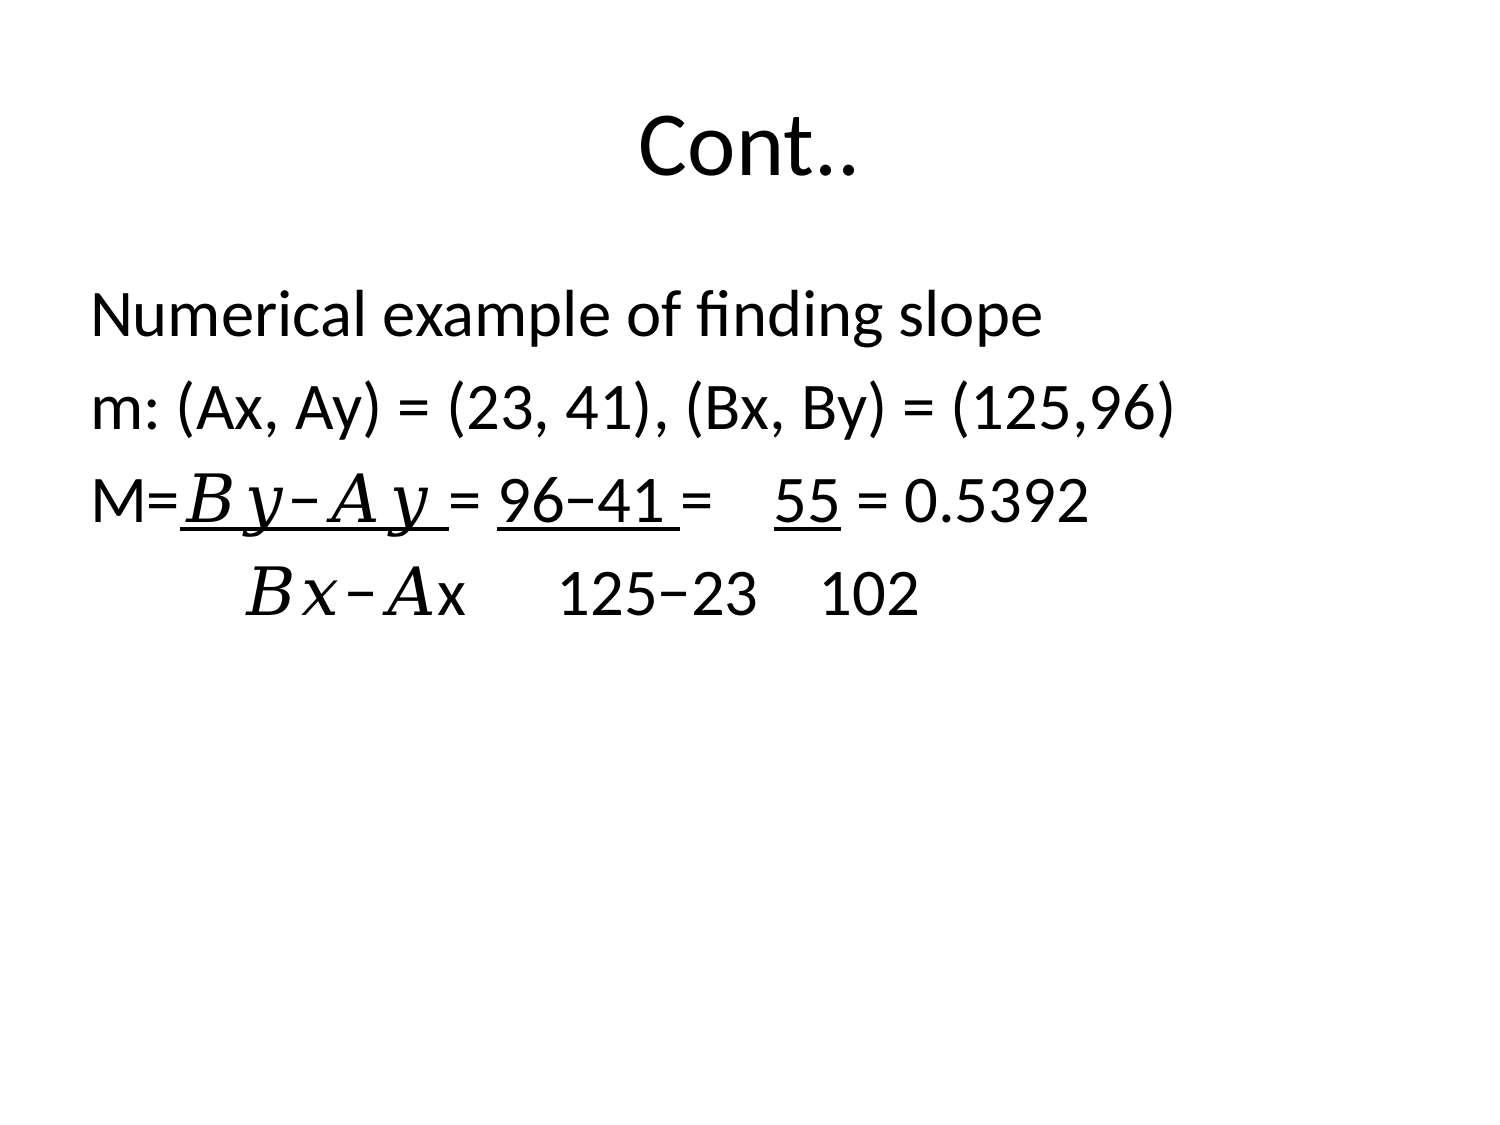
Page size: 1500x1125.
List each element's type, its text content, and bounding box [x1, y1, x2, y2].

title Cont.. [75, 45, 1425, 233]
list Numerical example of finding slope m: (Ax, Ay) = (23, 41), (Bx, By) = (125,96) M=𝐵𝑦−𝐴𝑦 = 96−41 = 55 = 0.5392 𝐵𝑥−𝐴x 125−23 102 [75, 262, 1425, 1005]
